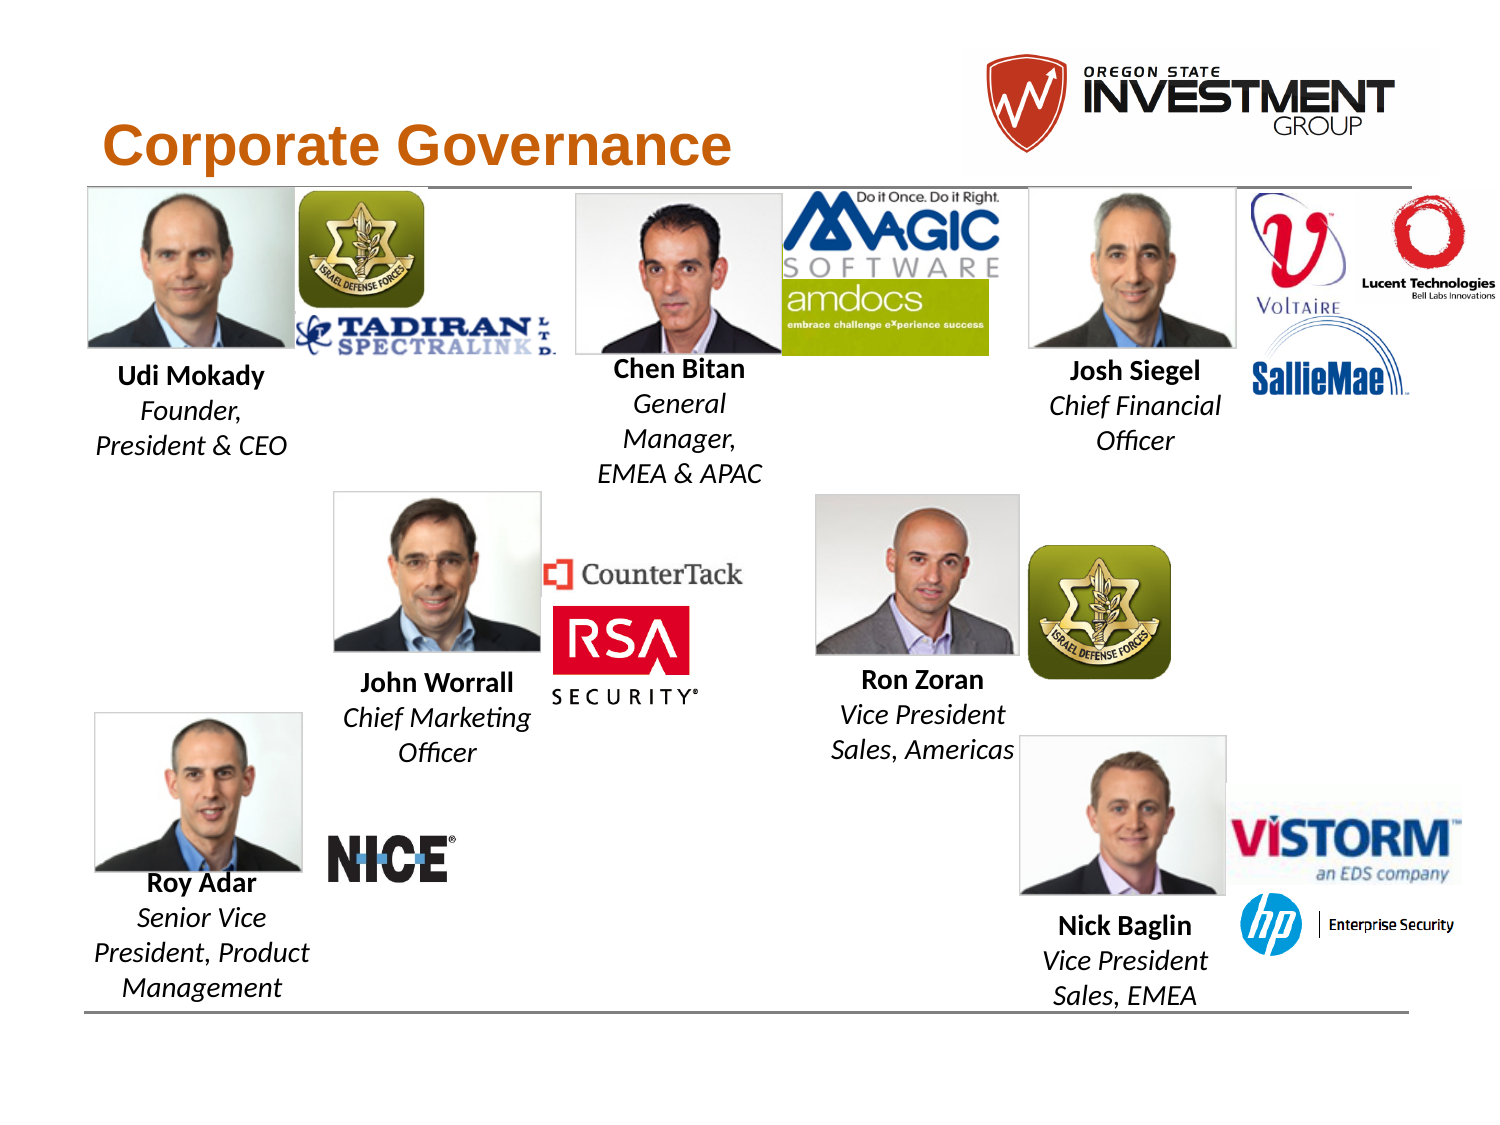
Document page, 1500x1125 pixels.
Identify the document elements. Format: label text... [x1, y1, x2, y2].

picture [304, 776, 468, 940]
text_box Udi Mokady Founder, President & CEO [74, 348, 308, 469]
text_box Nick Baglin Vice President Sales, EMEA [1014, 900, 1236, 1011]
text_box Roy Adar Senior Vice President, Product Management [66, 855, 338, 1011]
picture [1250, 193, 1410, 408]
picture [1028, 187, 1237, 349]
picture [962, 46, 1439, 175]
text_box Josh Siegel Chief Financial Officer [1028, 343, 1243, 464]
picture [333, 491, 755, 713]
picture [87, 187, 558, 363]
picture [1355, 189, 1500, 304]
picture [94, 711, 303, 874]
text_box Corporate Governance [87, 99, 963, 185]
text_box John Worrall Chief Marketing Officer [327, 656, 548, 776]
picture [815, 494, 1020, 657]
text_box Ron Zoran Vice President Sales, Americas [804, 653, 1042, 773]
picture [574, 190, 1002, 356]
picture [1024, 541, 1176, 683]
picture [1018, 734, 1481, 966]
text_box Chen Bitan General Manager, EMEA & APAC [575, 361, 784, 497]
